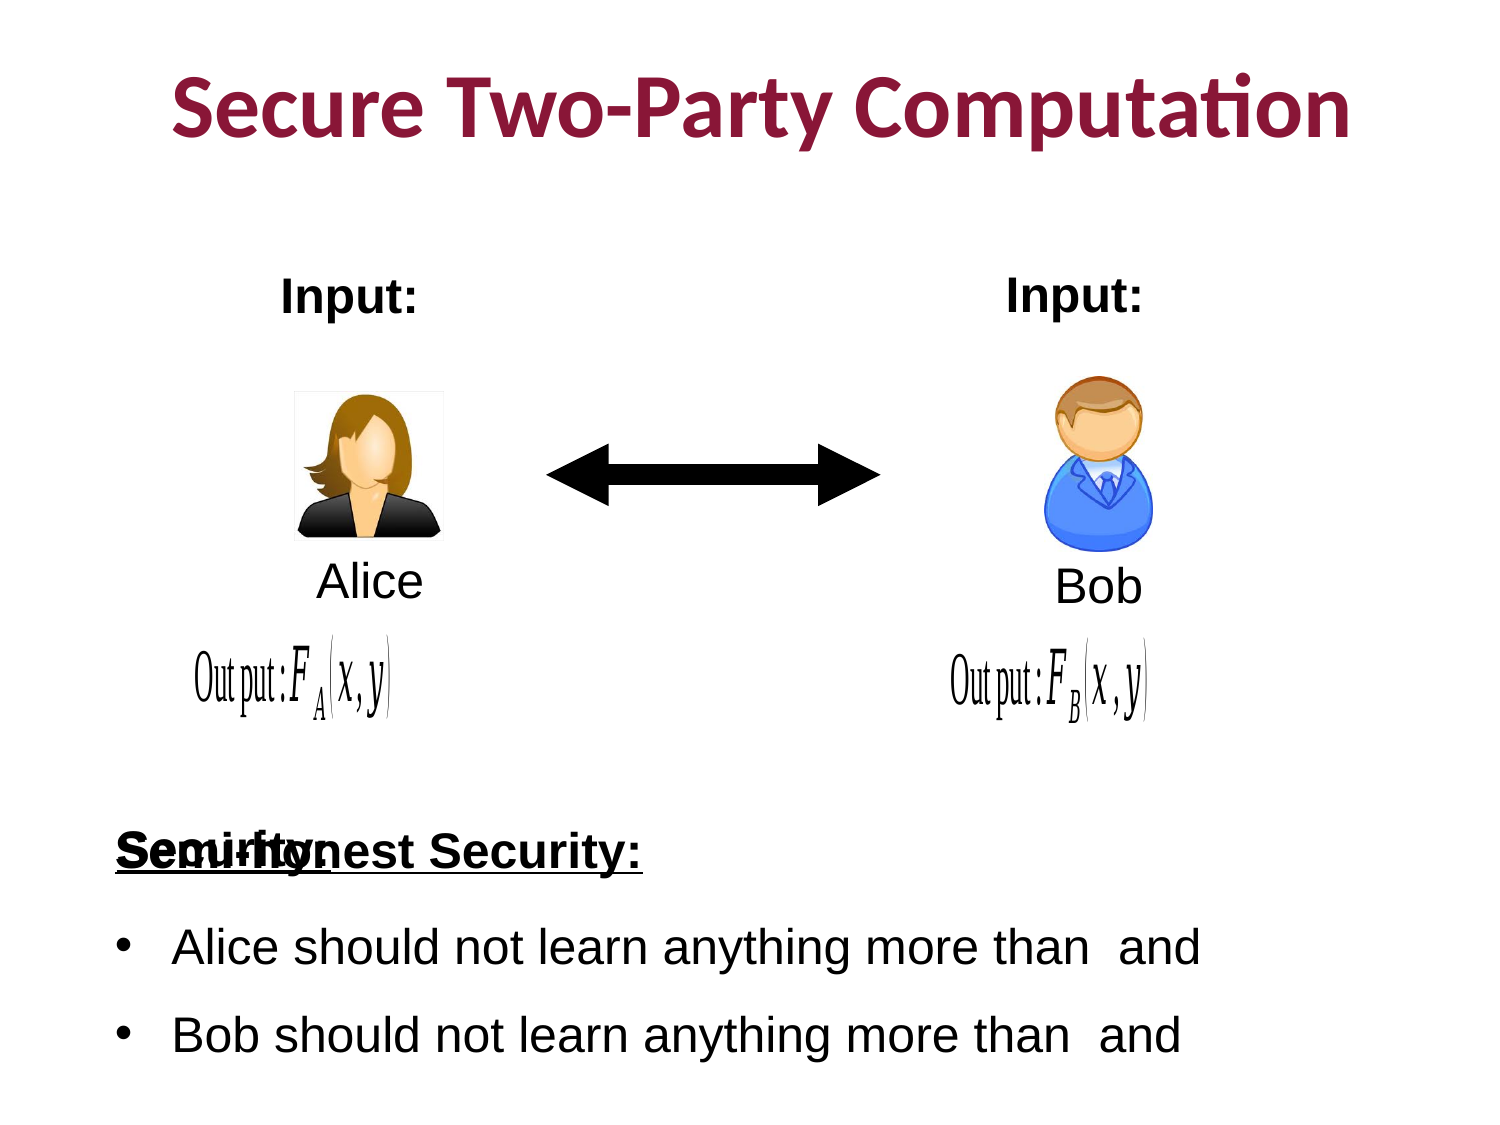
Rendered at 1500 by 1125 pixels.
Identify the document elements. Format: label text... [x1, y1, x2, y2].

text_box Bob [1039, 533, 1299, 634]
text_box Alice [301, 528, 561, 629]
picture [1044, 376, 1153, 552]
picture [294, 390, 444, 541]
text_box Security: [101, 796, 1447, 897]
title Secure Two-Party Computation [0, 7, 1500, 195]
